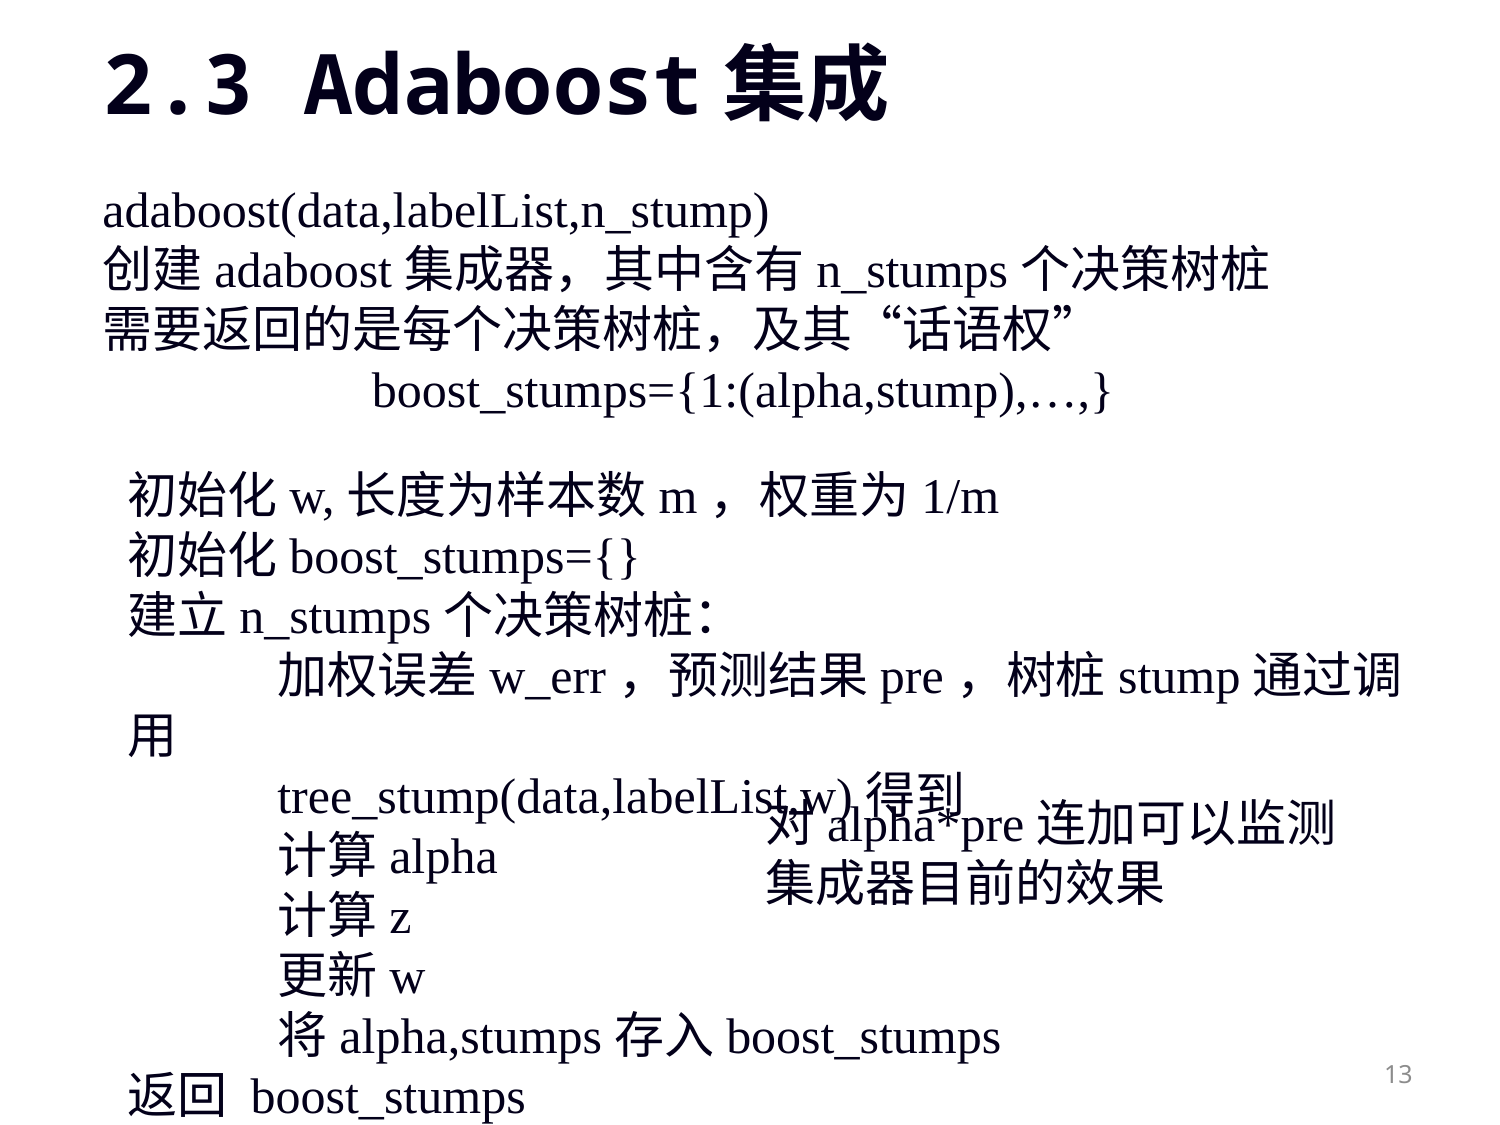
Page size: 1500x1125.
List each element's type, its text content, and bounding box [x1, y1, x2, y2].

text_box 初始化w,长度为样本数m，权重为1/m 初始化boost_stumps={} 建立n_stumps个决策树桩： 加权误差w_err，预测结果pre，树桩stump通过调用 tree_stump(data,labelList,w)得到 计算alpha 计算z 更新w 将alpha,stumps存入boost_stumps 返回 boost_stumps [112, 456, 1424, 1125]
text_box adaboost(data,labelList,n_stump) 创建adaboost集成器，其中含有n_stumps个决策树桩 需要返回的是每个决策树桩，及其“话语权” boost_stumps={1:(alpha,stump),…,} [87, 170, 1399, 425]
text_box [100, 166, 1412, 242]
title 2.3 Adaboost集成 [88, 42, 1401, 170]
text_box 对alpha*pre连加可以监测 集成器目前的效果 [750, 784, 1352, 919]
